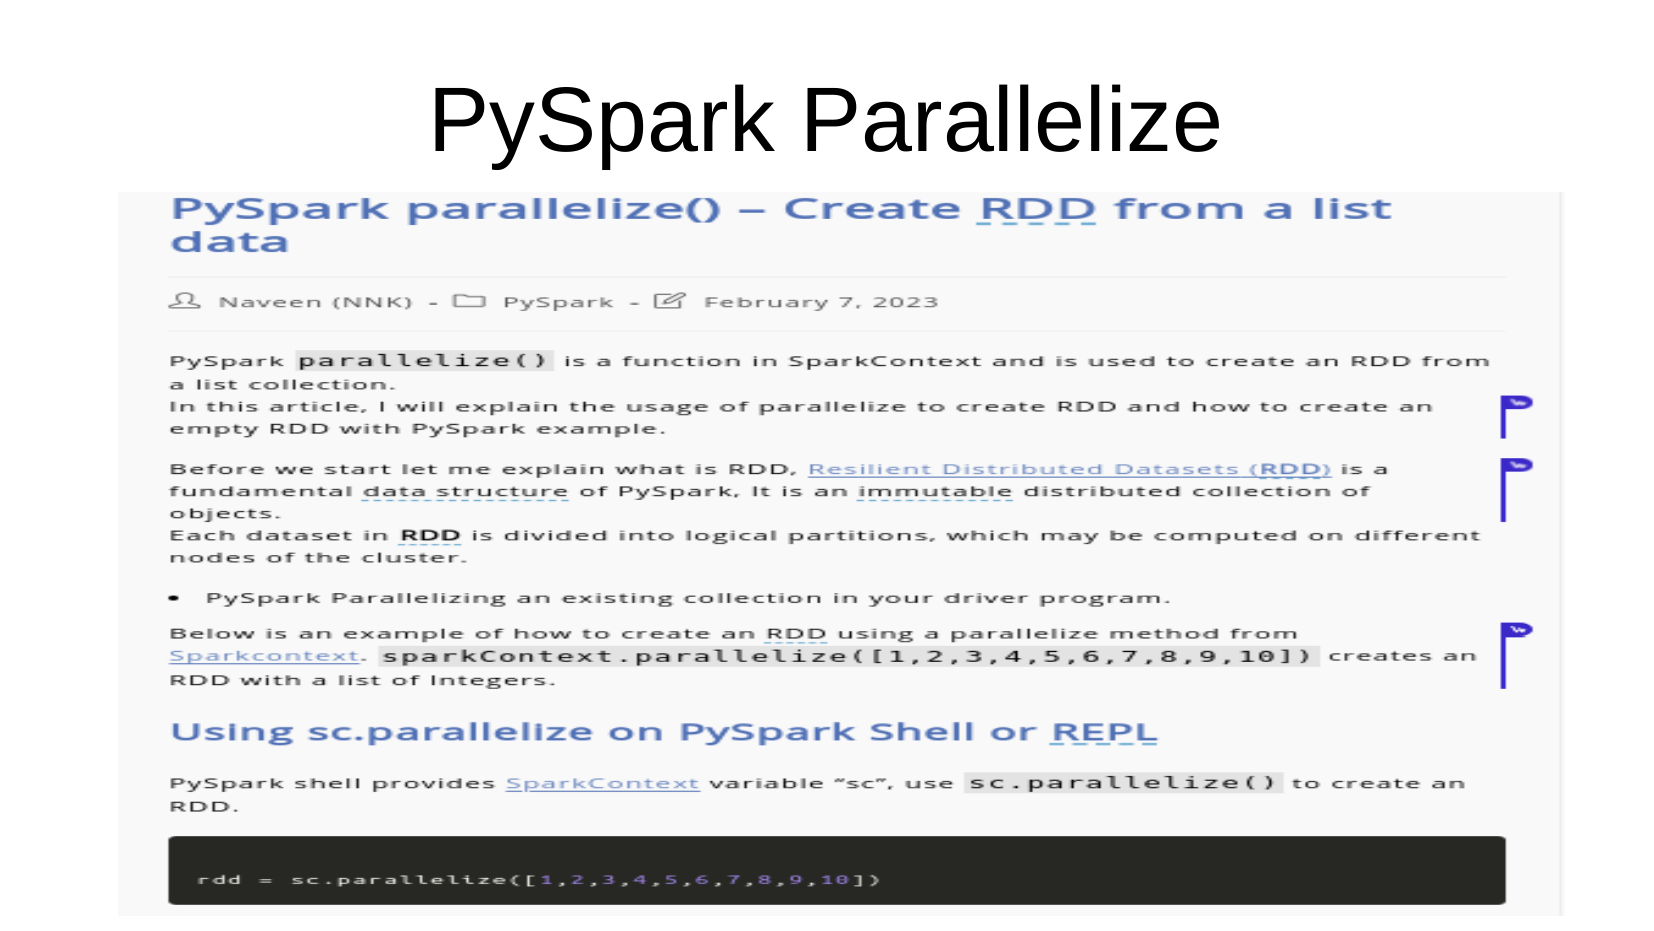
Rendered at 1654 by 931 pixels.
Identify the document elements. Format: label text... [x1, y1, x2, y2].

picture [117, 192, 1566, 916]
title PySpark Parallelize [82, 37, 1571, 193]
